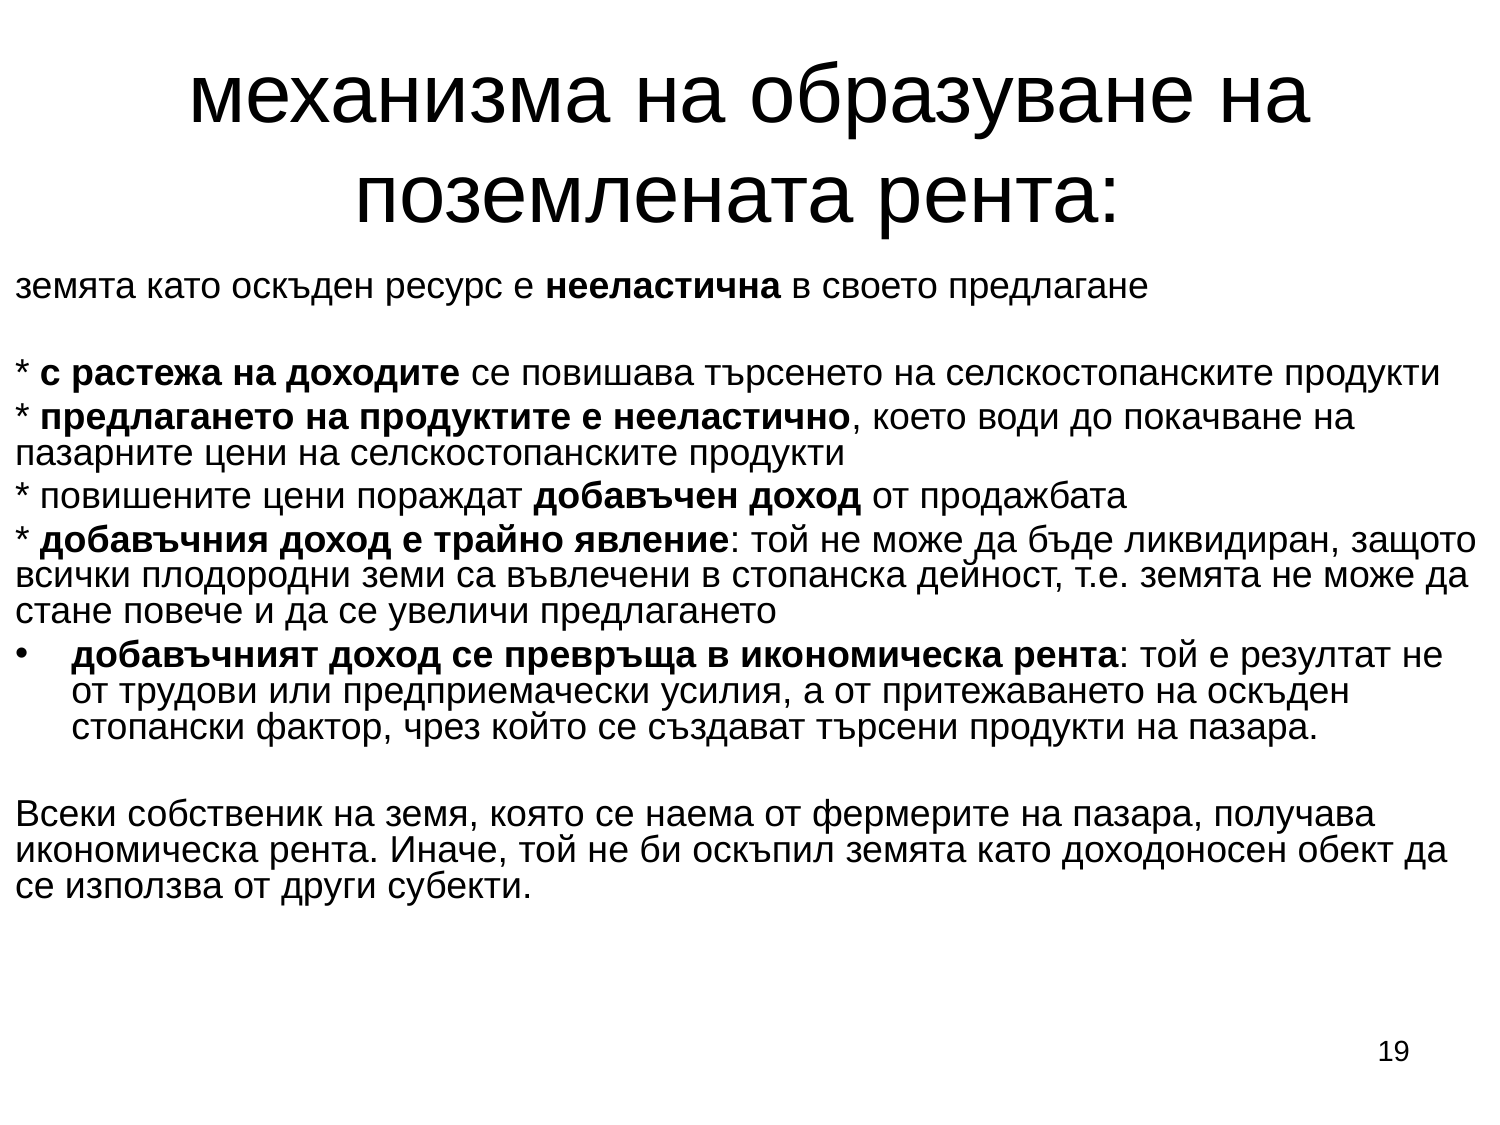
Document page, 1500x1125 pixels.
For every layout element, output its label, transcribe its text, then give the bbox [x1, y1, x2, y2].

list земята като оскъден ресурс е нееластична в своето предлагане * с растежа на доходите се повишава търсенето на селскостопанските продукти * предлагането на продуктите е нееластично, което води до покачване на пазарните цени на селскостопанските продукти * повишените цени пораждат добавъчен доход от продажбата * добавъчния доход е трайно явление: той не може да бъде ликвидиран, защото всички плодородни земи са въвлечени в стопанска дейност, т.е. земята не може да стане повече и да се увеличи предлагането добавъчният доход се превръща в икономическа рента: той е резултат не от трудови или предприемачески усилия, а от притежаването на оскъден стопански фактор, чрез който се създават търсени продукти на пазара. Всеки собственик на земя, която се наема от фермерите на пазара, получава икономическа рента. Иначе, той не би оскъпил земята като доходоносен обект да се използва от други субекти. [0, 262, 1500, 1005]
slide_number 19 [1074, 1024, 1425, 1103]
title механизма на образуване на поземлената рента: [75, 45, 1425, 233]
